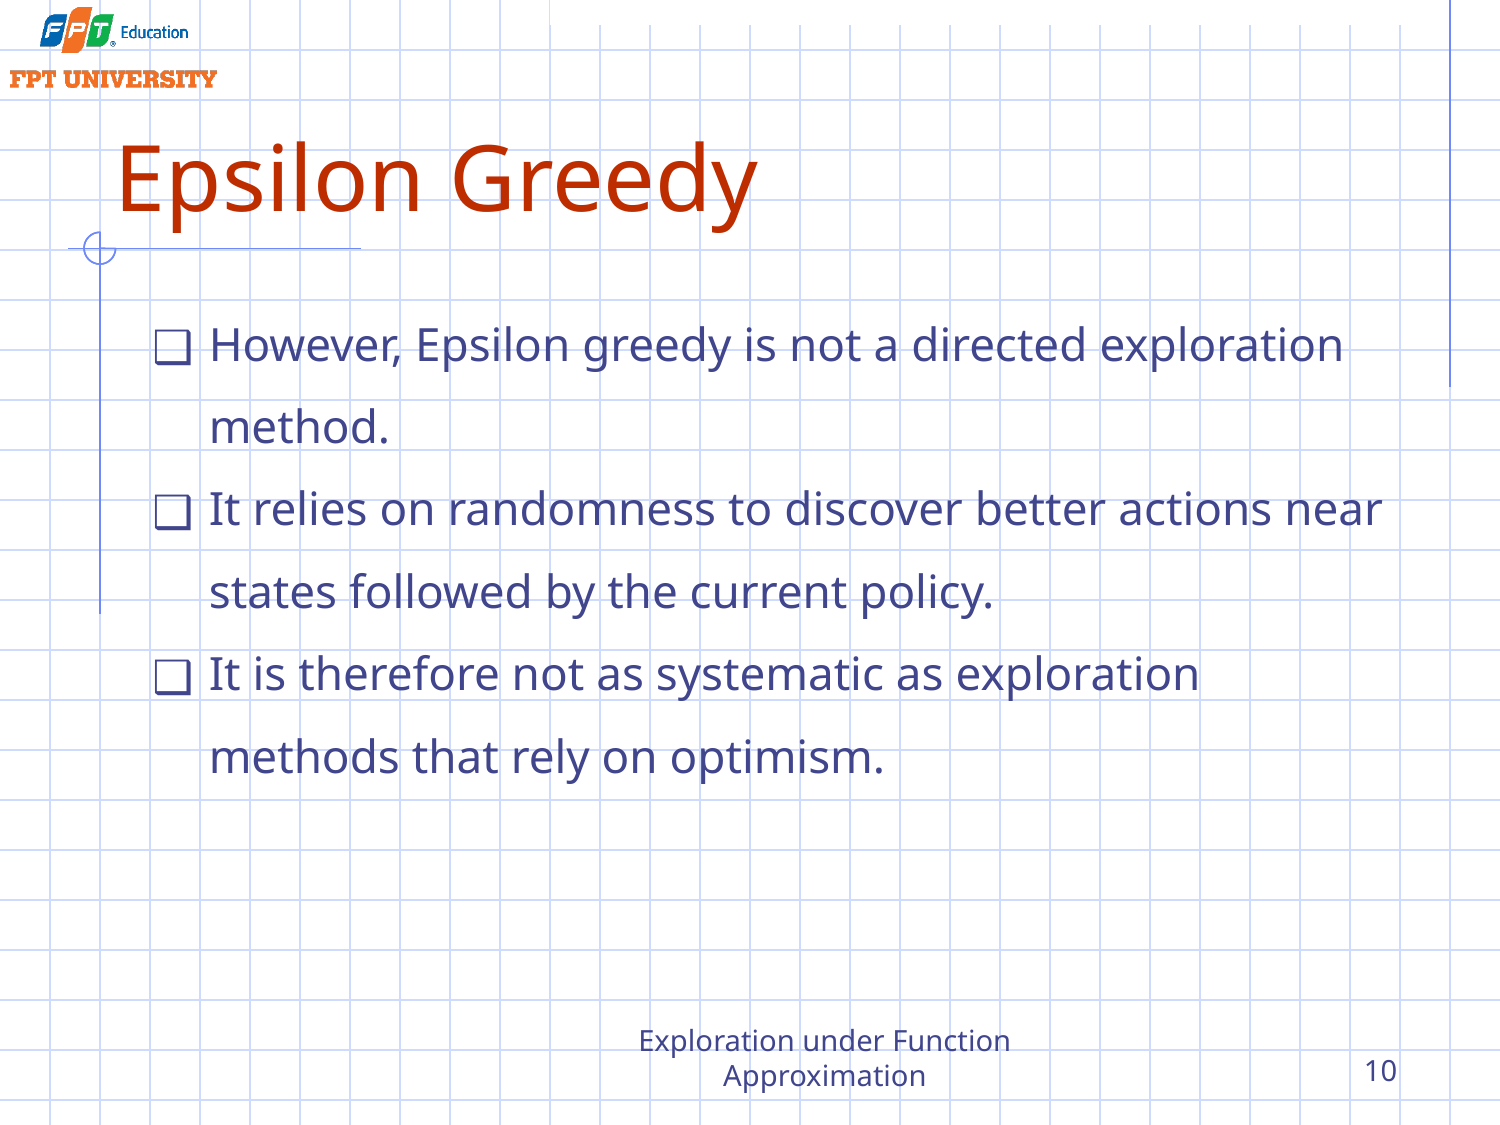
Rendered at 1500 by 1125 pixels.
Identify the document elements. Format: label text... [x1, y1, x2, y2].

title Epsilon Greedy [99, 50, 1375, 238]
text_box 10 [1099, 1024, 1413, 1100]
text_box Exploration under Function Approximation [587, 1024, 1063, 1100]
picture [10, 6, 217, 88]
list However, Epsilon greedy is not a directed exploration method. It relies on randomness to discover better actions near states followed by the current policy. It is therefore not as systematic as exploration methods that rely on optimism. [137, 280, 1400, 988]
